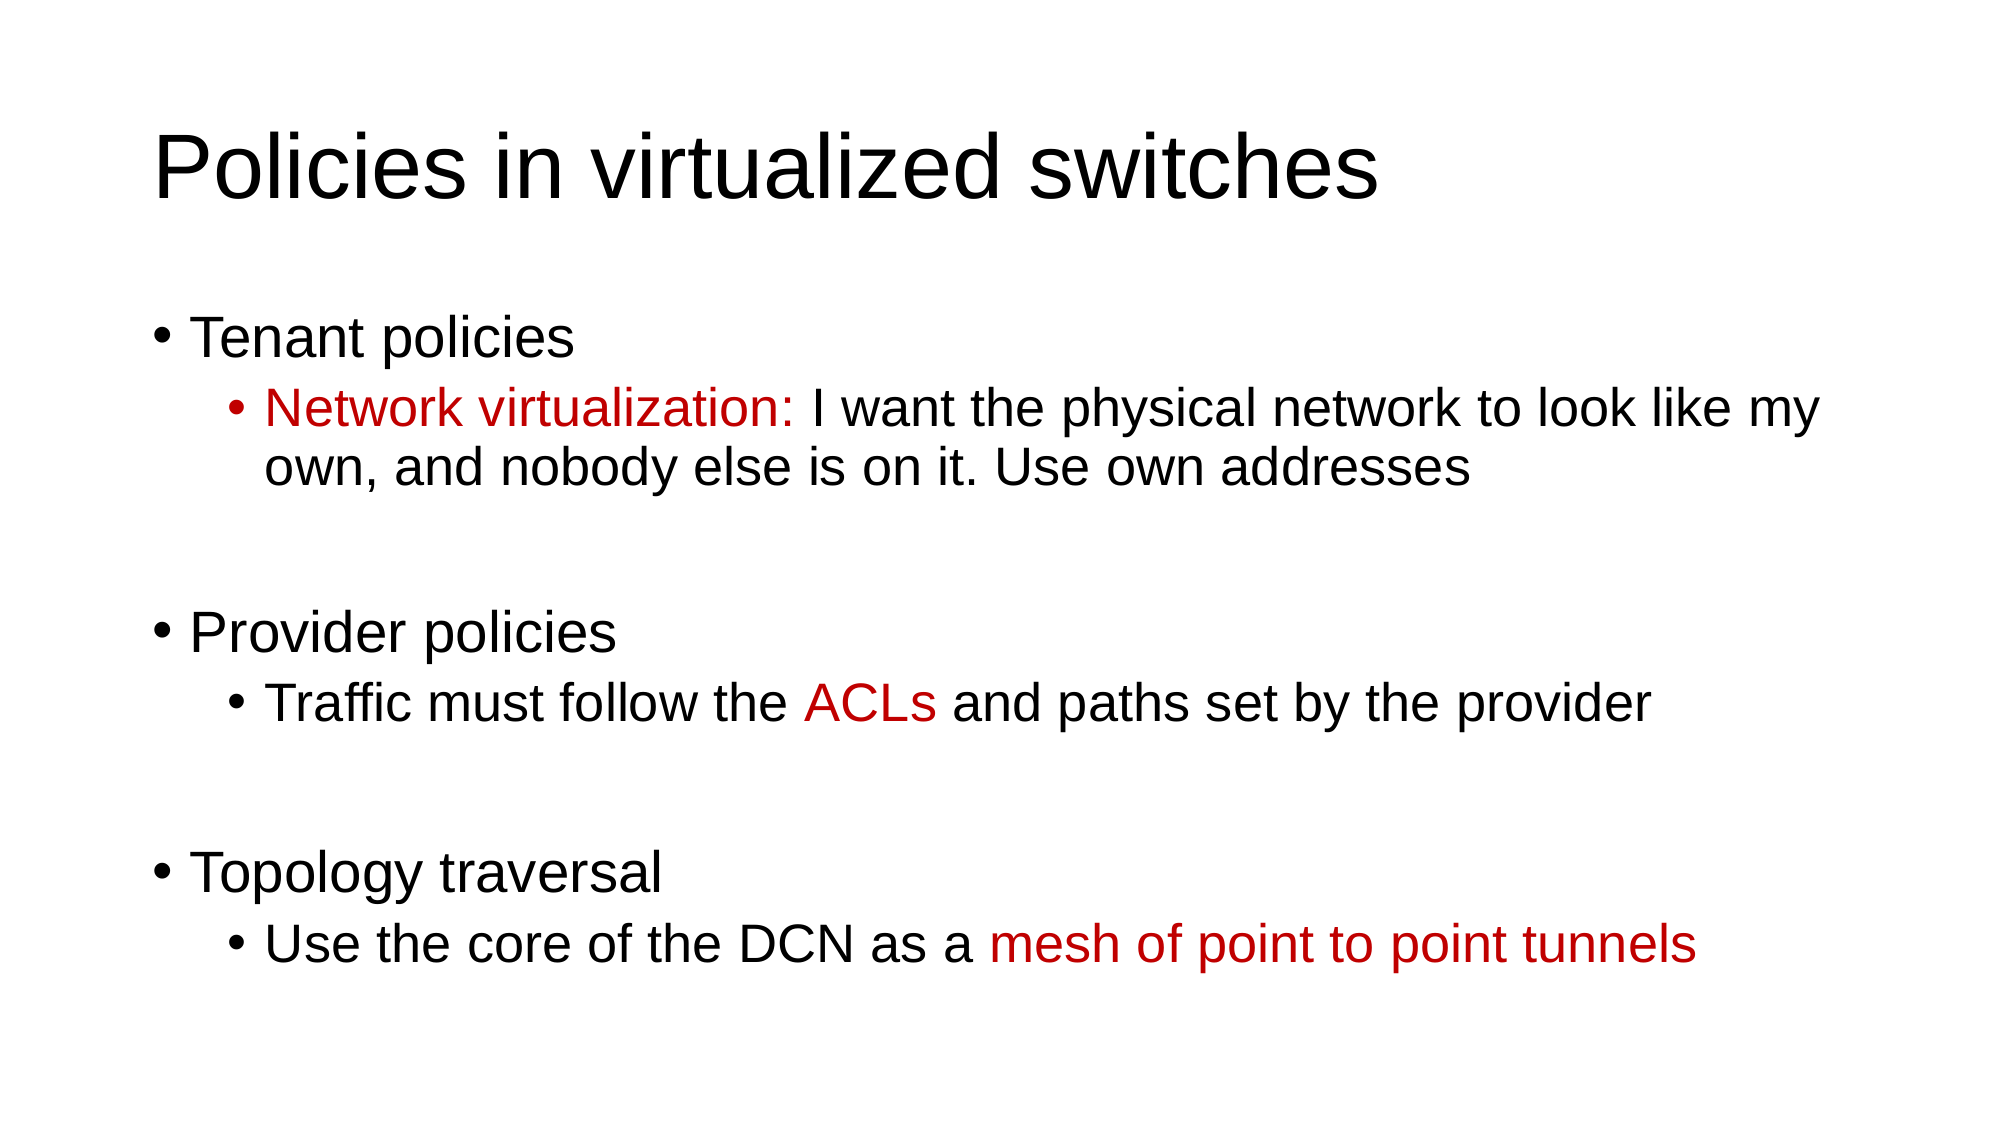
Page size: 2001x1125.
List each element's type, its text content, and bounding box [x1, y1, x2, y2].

list Tenant policies Network virtualization: I want the physical network to look like my own, and nobody else is on it. Use own addresses Provider policies Traffic must follow the ACLs and paths set by the provider Topology traversal Use the core of the DCN as a mesh of point to point tunnels [137, 299, 1863, 1014]
title Policies in virtualized switches [137, 59, 1863, 278]
